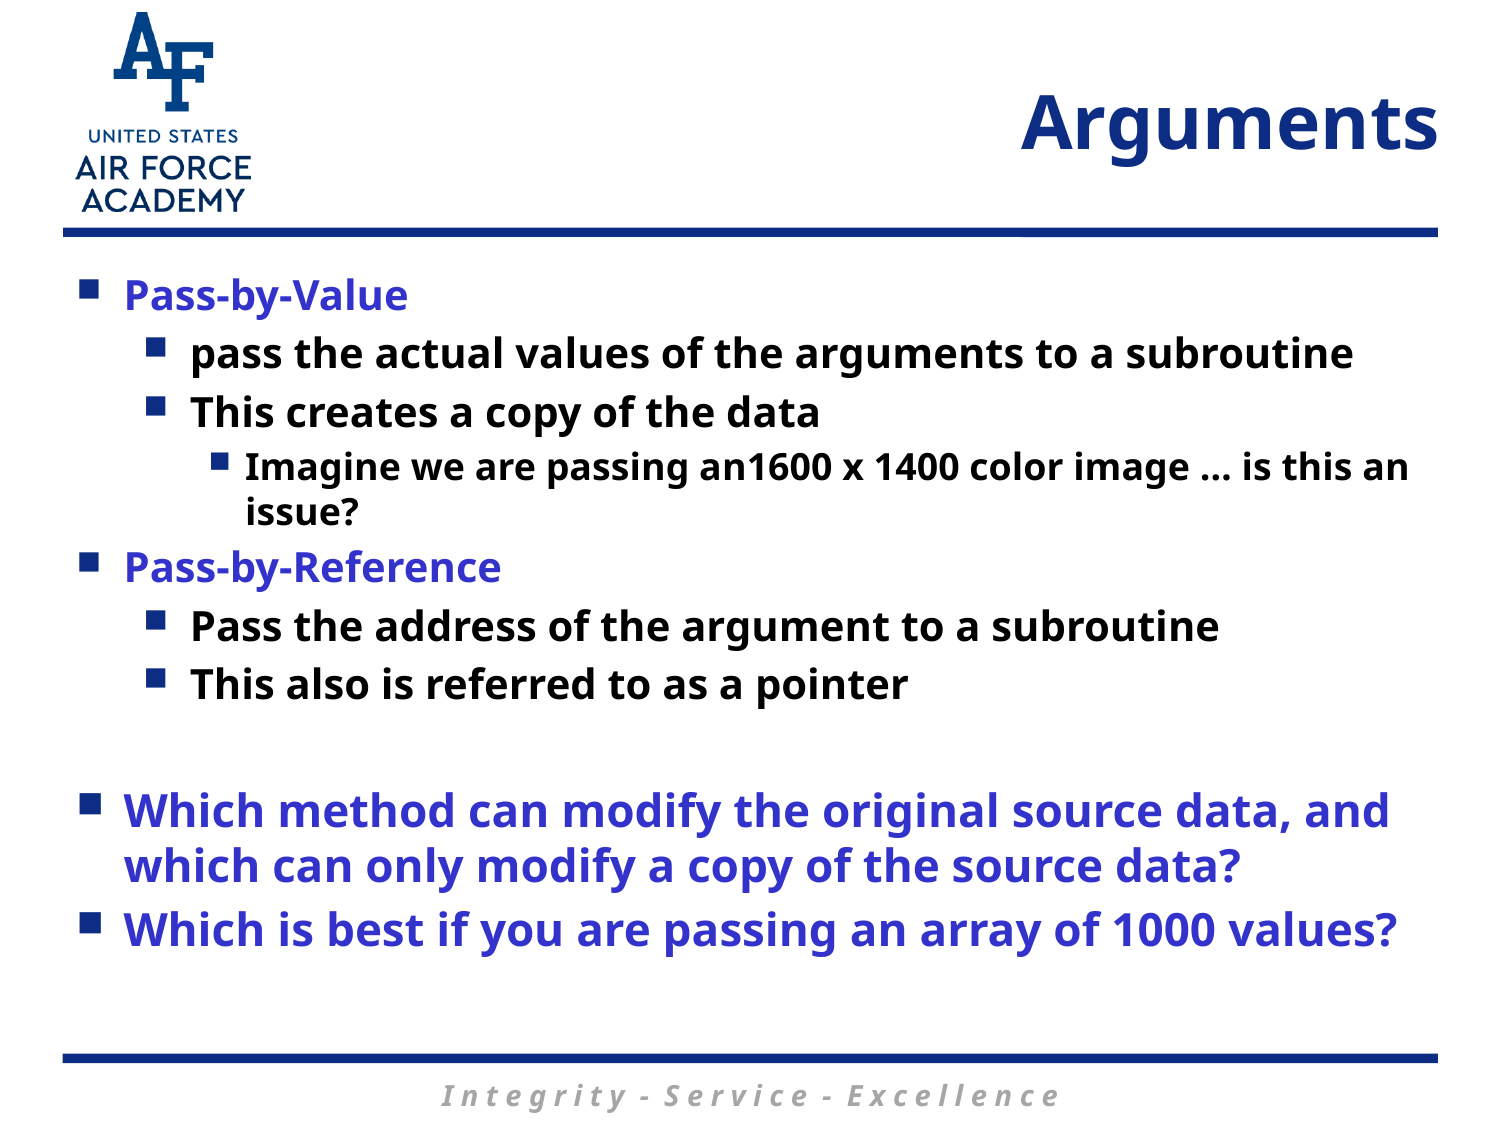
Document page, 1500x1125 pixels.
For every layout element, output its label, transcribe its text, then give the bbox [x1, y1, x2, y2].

picture [75, 12, 251, 212]
list Pass-by-Value pass the actual values of the arguments to a subroutine This creates a copy of the data Imagine we are passing an1600 x 1400 color image … is this an issue? Pass-by-Reference Pass the address of the argument to a subroutine This also is referred to as a pointer Which method can modify the original source data, and which can only modify a copy of the source data? Which is best if you are passing an array of 1000 values? [61, 260, 1456, 1037]
title Arguments [299, 29, 1456, 211]
